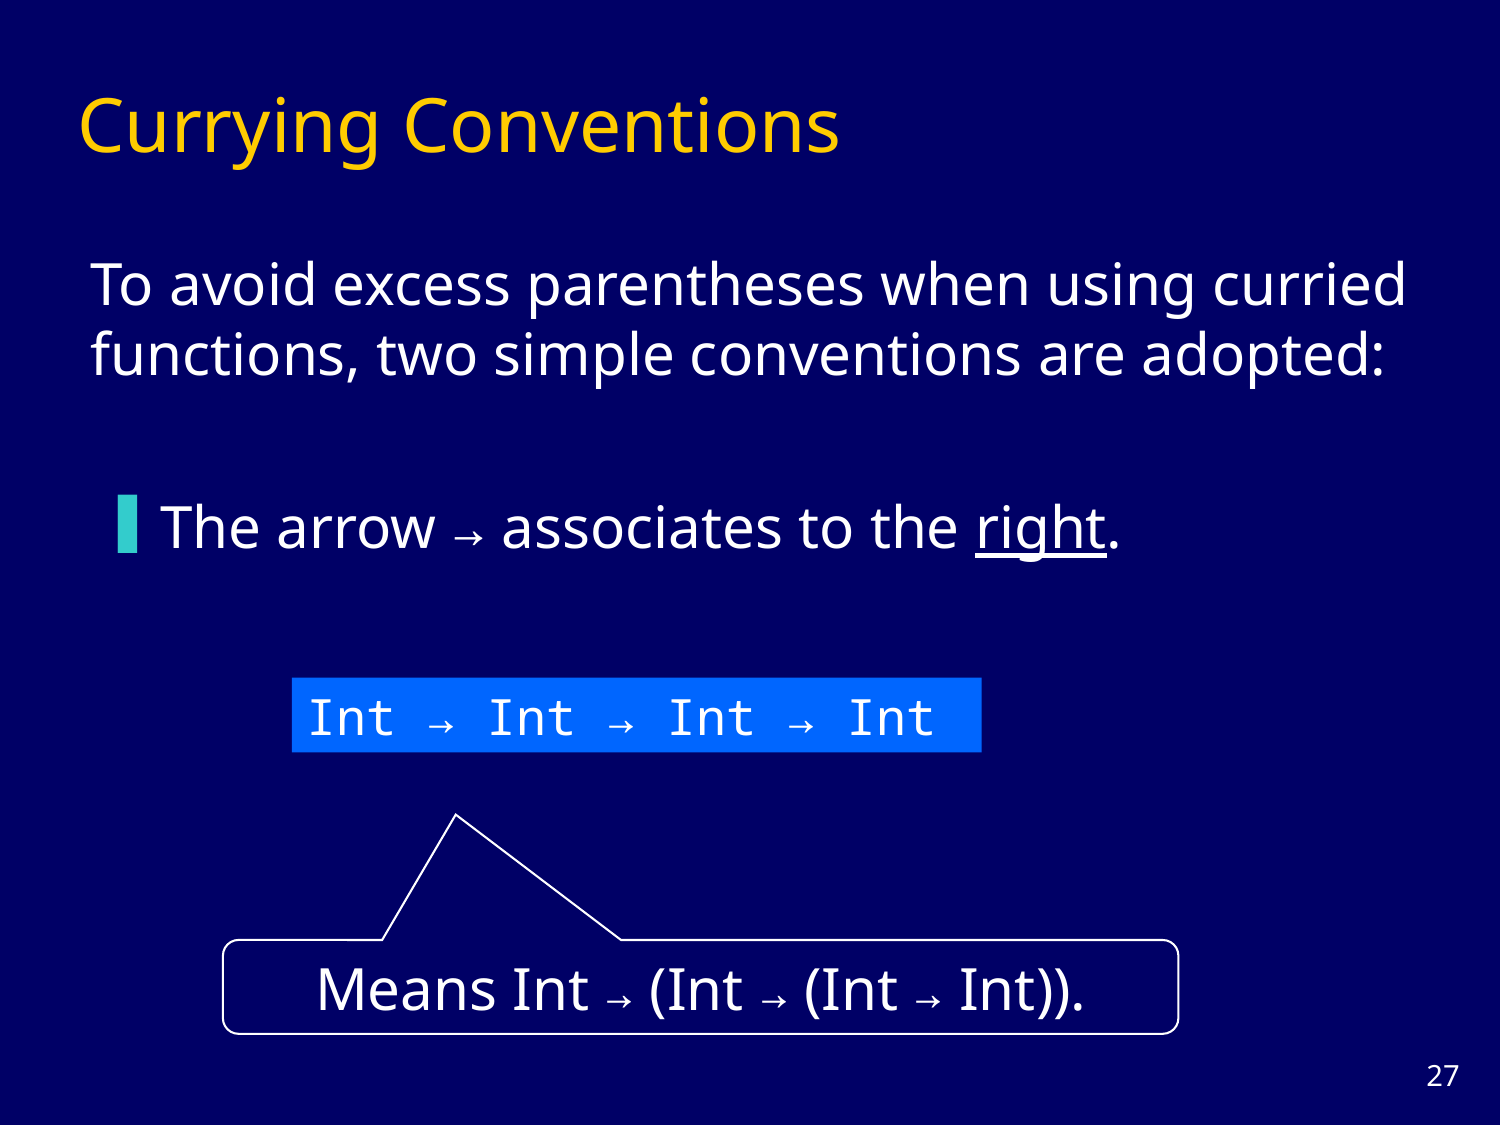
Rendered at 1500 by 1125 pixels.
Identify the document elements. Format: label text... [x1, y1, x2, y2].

text_box Means Int → (Int → (Int → Int)). [222, 814, 1179, 1034]
text_box To avoid excess parentheses when using curried functions, two simple conventions are adopted: [76, 239, 1452, 395]
slide_number 26 [1374, 1050, 1475, 1100]
title Currying Conventions [62, 62, 1338, 175]
list The arrow → associates to the right. [89, 482, 1301, 588]
text_box Int → Int → Int → Int [291, 677, 982, 753]
